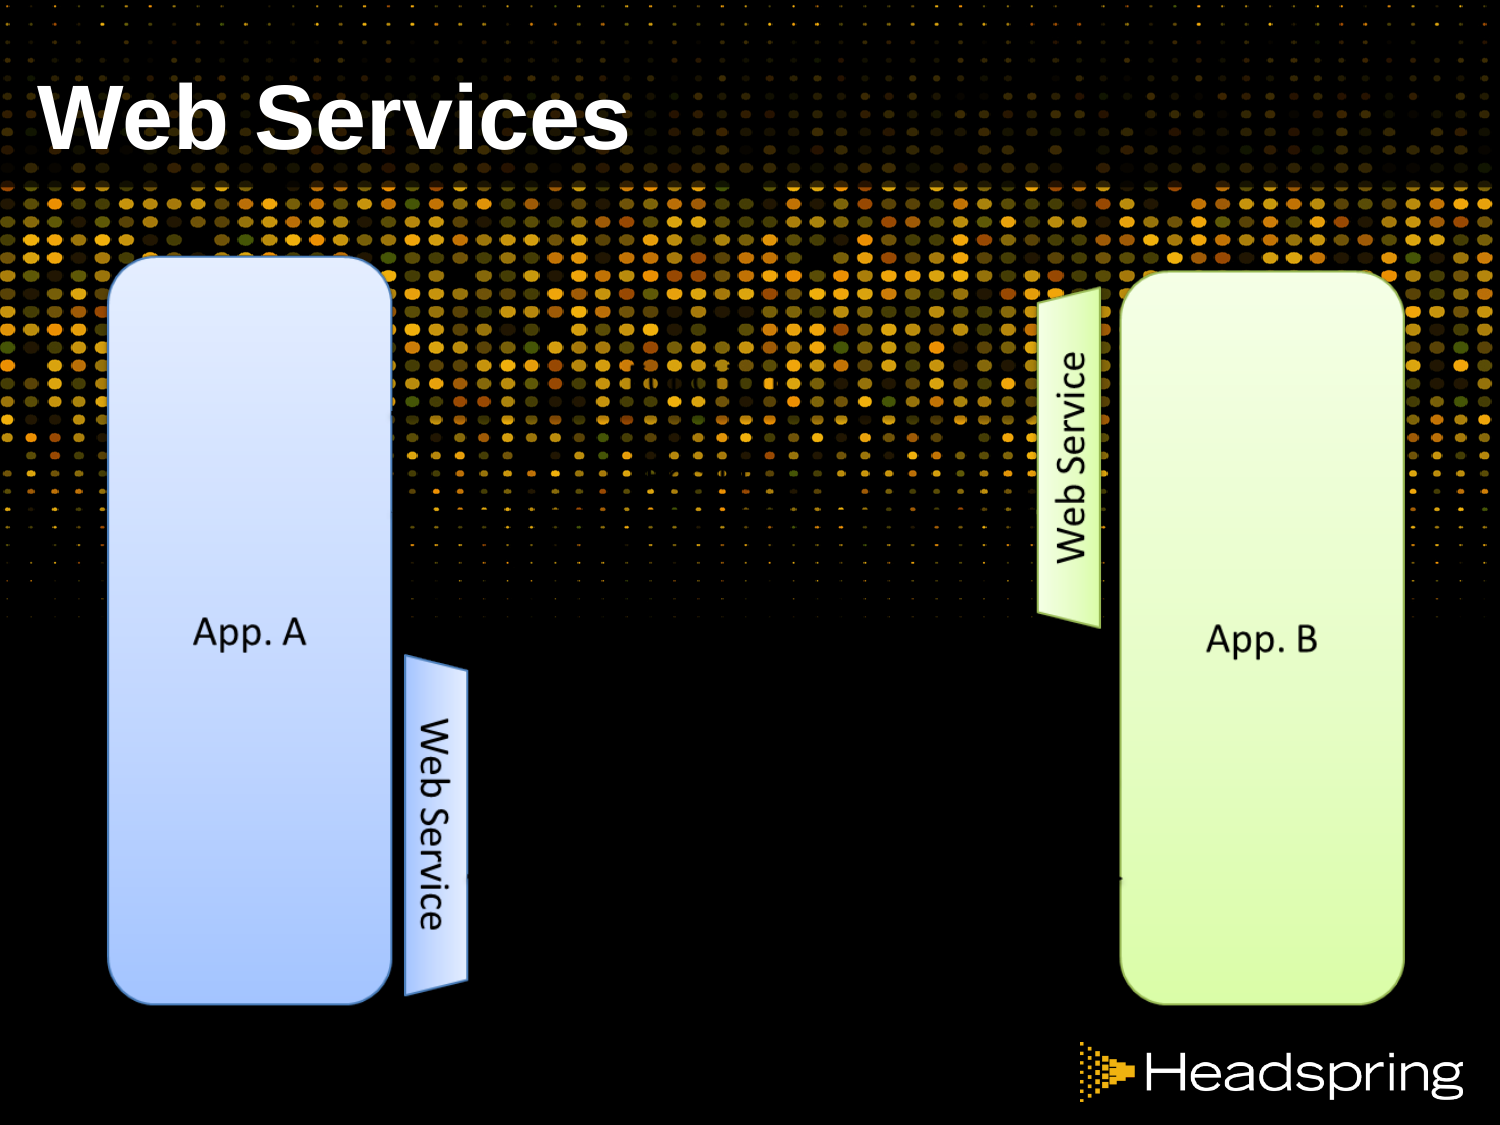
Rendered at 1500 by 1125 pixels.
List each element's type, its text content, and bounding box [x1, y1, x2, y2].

title Web Services [0, 37, 1500, 188]
picture [0, 0, 1500, 37]
picture [0, 188, 1500, 1125]
